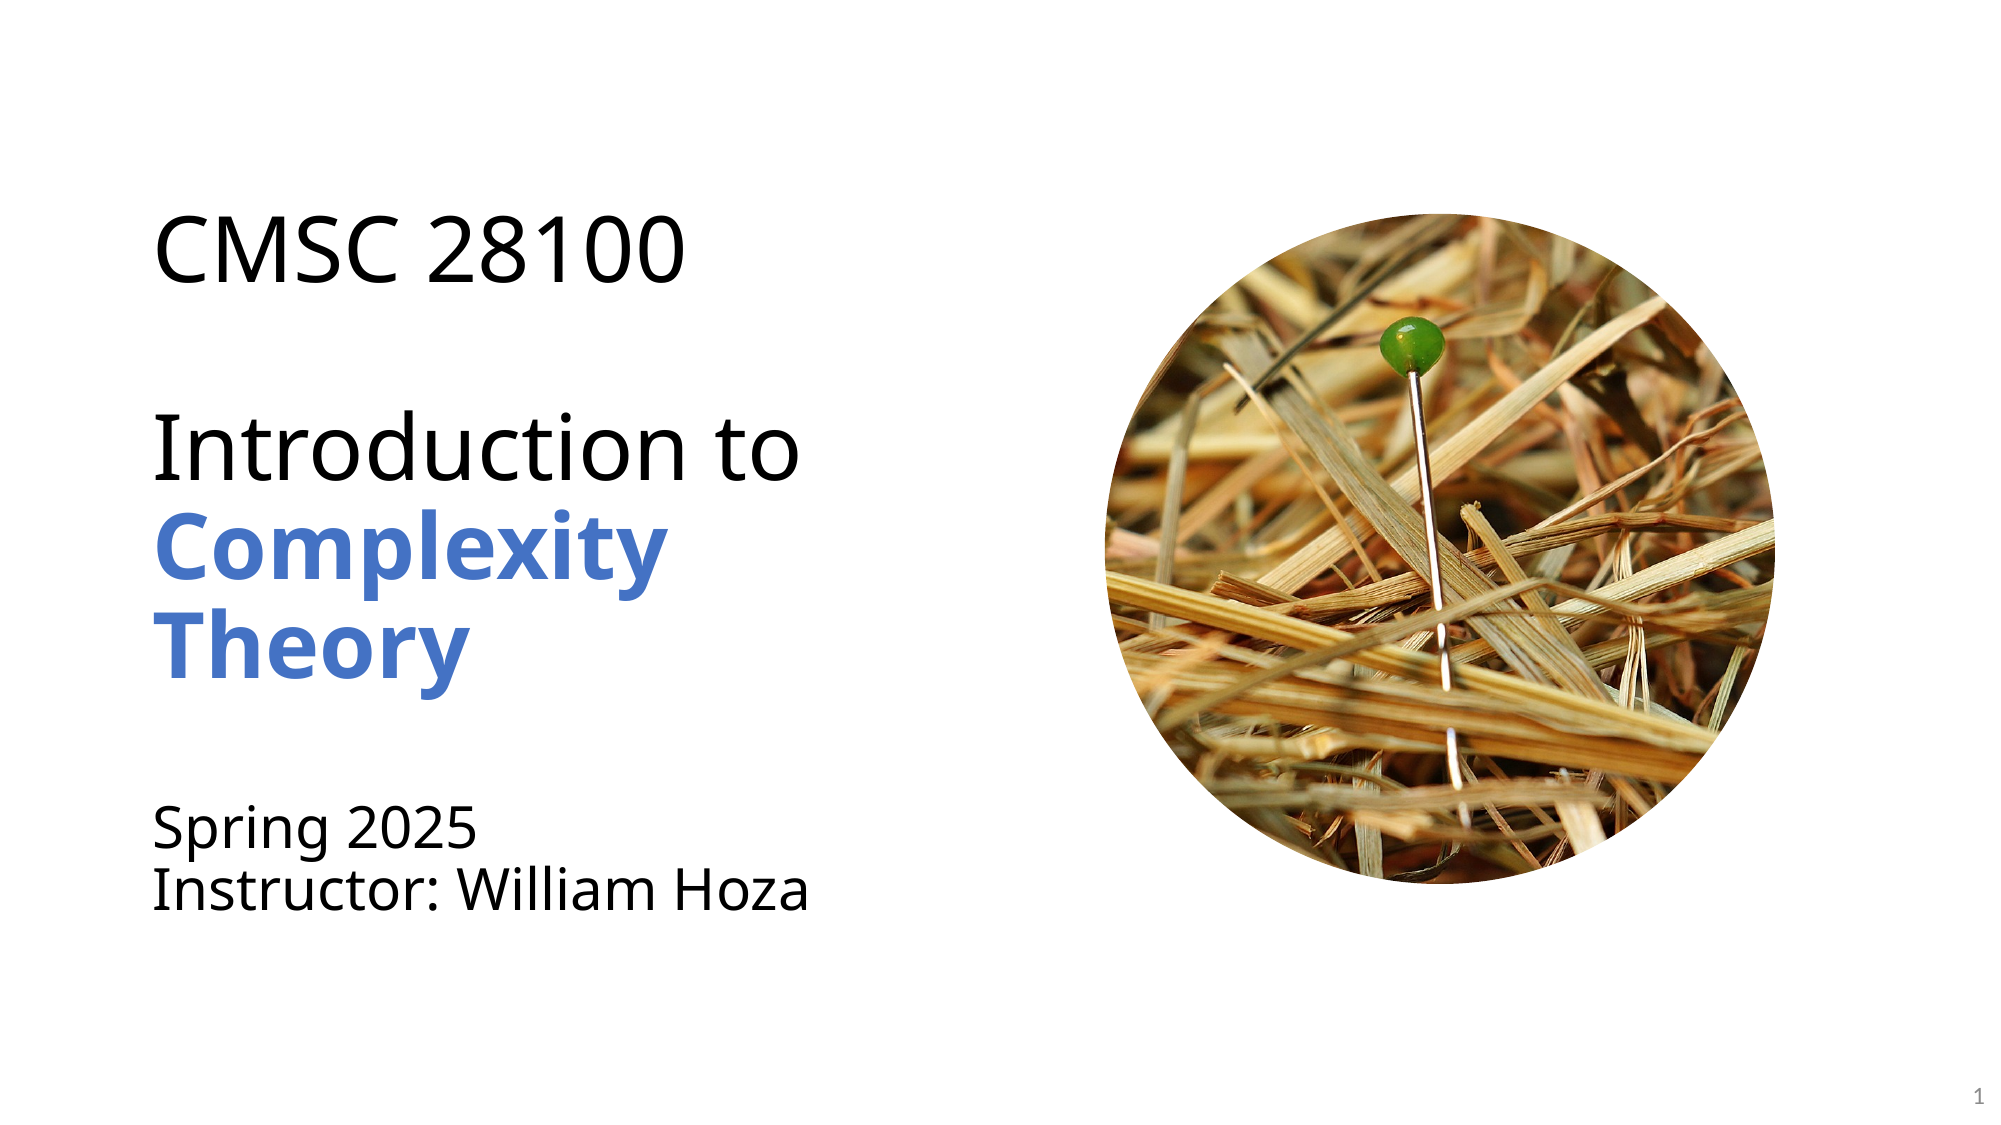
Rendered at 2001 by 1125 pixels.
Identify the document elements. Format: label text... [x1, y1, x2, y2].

slide_number 1 [1550, 1064, 2000, 1125]
picture [1104, 213, 1775, 885]
title CMSC 28100 Introduction to Complexity Theory Spring 2025 Instructor: William Hoza [137, 62, 962, 1065]
